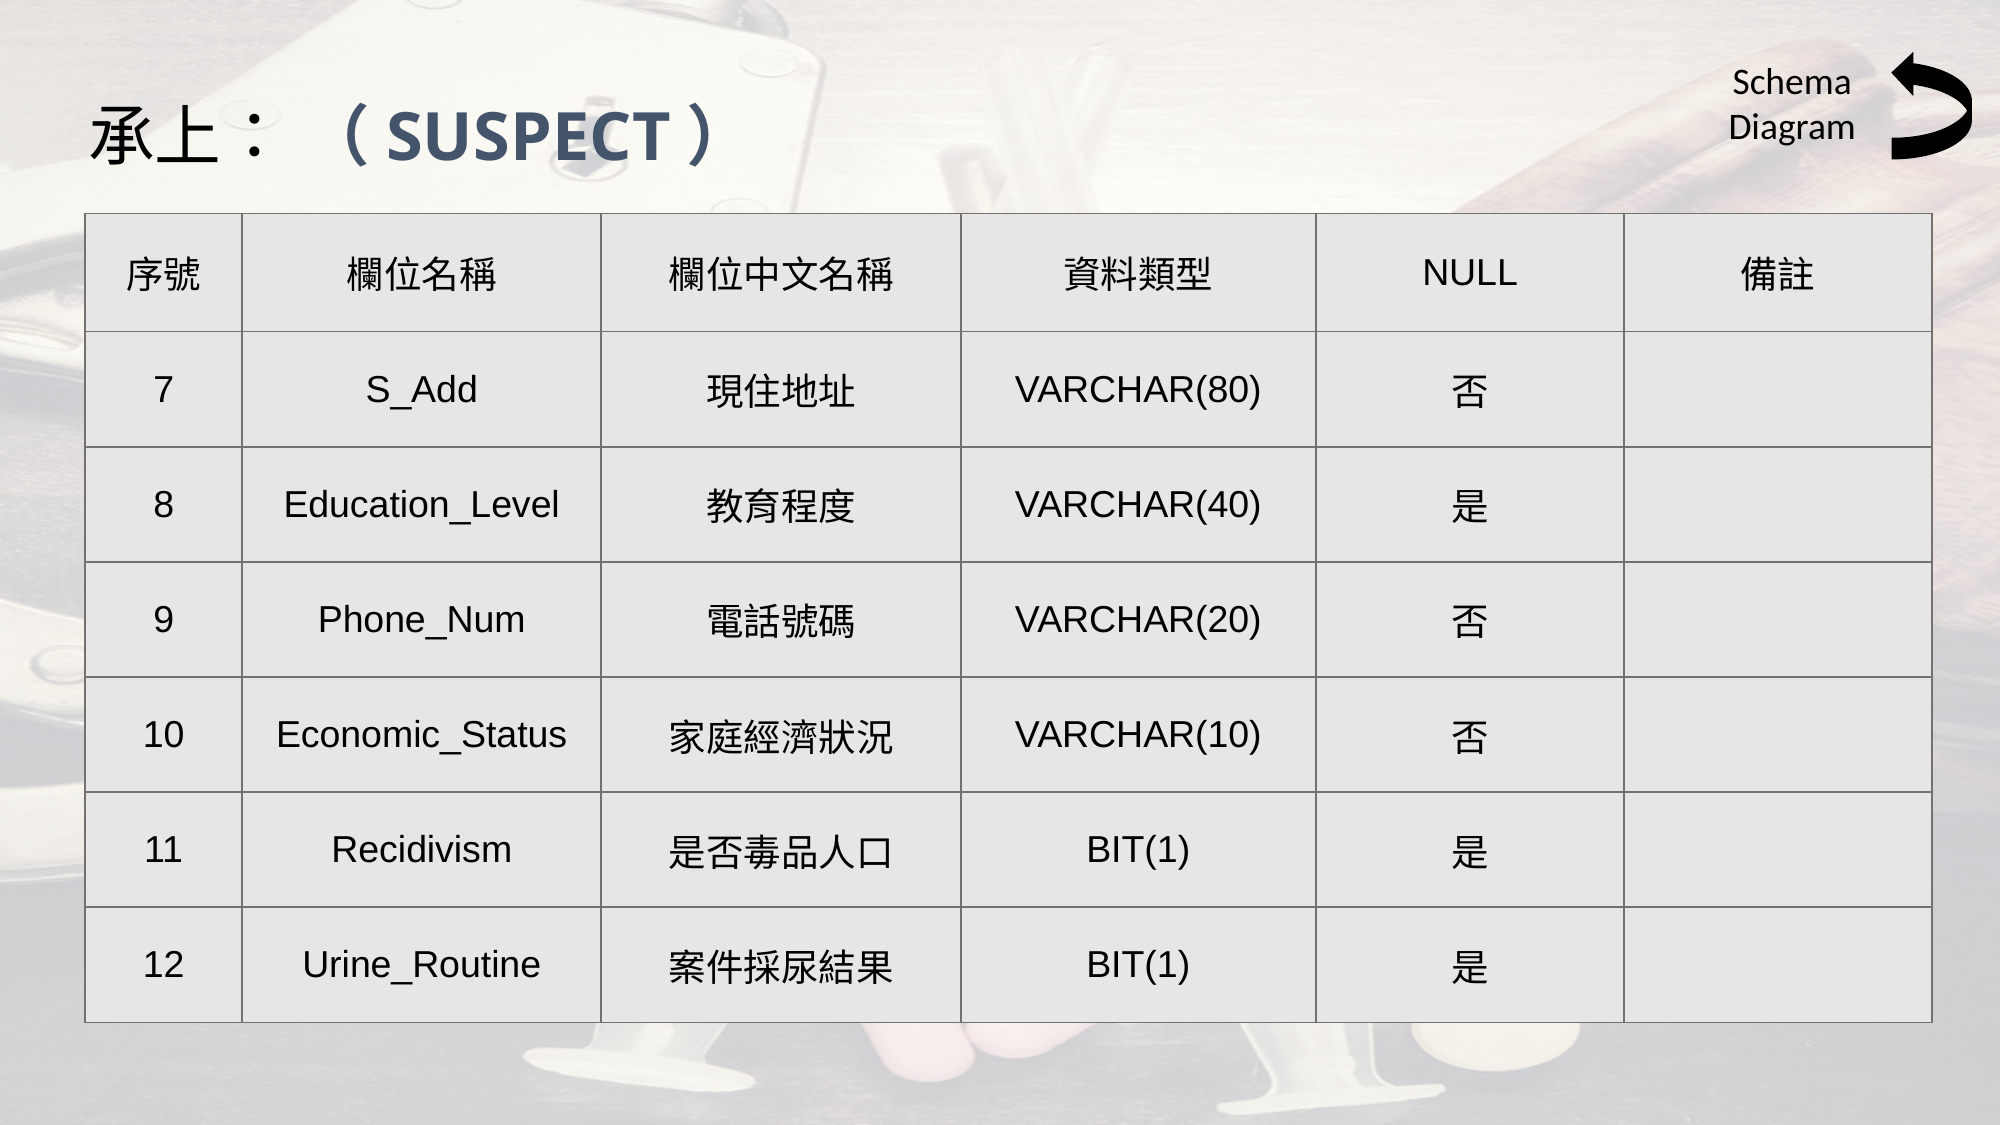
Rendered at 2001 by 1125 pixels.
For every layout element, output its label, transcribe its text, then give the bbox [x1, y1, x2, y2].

table_cell 教育程度 [602, 448, 960, 561]
title 承上： （SUSPECT） [68, 83, 1932, 209]
table_cell BIT(1) [962, 908, 1315, 1022]
table_cell 否 [1317, 678, 1623, 791]
table_cell 家庭經濟狀況 [602, 678, 960, 791]
table_header 資料類型 [962, 214, 1315, 331]
table_cell 否 [1317, 563, 1623, 676]
table_cell VARCHAR(10) [962, 678, 1315, 791]
table_cell 是 [1317, 793, 1623, 906]
text_box [1891, 51, 1972, 160]
table_cell [1625, 678, 1931, 791]
table_cell 10 [86, 678, 241, 791]
table_cell Phone_Num [243, 563, 600, 676]
table_cell VARCHAR(40) [962, 448, 1315, 561]
table_cell [1625, 332, 1931, 446]
table_cell 電話號碼 [602, 563, 960, 676]
table_cell [1625, 448, 1931, 561]
table_header 序號 [86, 214, 241, 331]
table_cell 9 [86, 563, 241, 676]
table_cell Recidivism [243, 793, 600, 906]
table_header 欄位名稱 [243, 214, 600, 331]
table_cell VARCHAR(80) [962, 332, 1315, 446]
table_cell 7 [86, 332, 241, 446]
table_cell Urine_Routine [243, 908, 600, 1022]
table_cell VARCHAR(20) [962, 563, 1315, 676]
table_cell Economic_Status [243, 678, 600, 791]
table_cell 8 [86, 448, 241, 561]
table_cell [1625, 563, 1931, 676]
table_cell 11 [86, 793, 241, 906]
table_cell 現住地址 [602, 332, 960, 446]
table_cell 12 [86, 908, 241, 1022]
table_cell 否 [1317, 332, 1623, 446]
table_header NULL [1317, 214, 1623, 331]
table_header 備註 [1625, 214, 1931, 331]
table_cell S_Add [243, 332, 600, 446]
table_cell Education_Level [243, 448, 600, 561]
table_cell [1625, 793, 1931, 906]
table_cell 是 [1317, 448, 1623, 561]
table_cell BIT(1) [962, 793, 1315, 906]
text_box Schema Diagram [1713, 49, 1871, 155]
table_cell 是否毒品人口 [602, 793, 960, 906]
table_cell 是 [1317, 908, 1623, 1022]
table_cell 案件採尿結果 [602, 908, 960, 1022]
table_header 欄位中文名稱 [602, 214, 960, 331]
table_cell [1625, 908, 1931, 1022]
